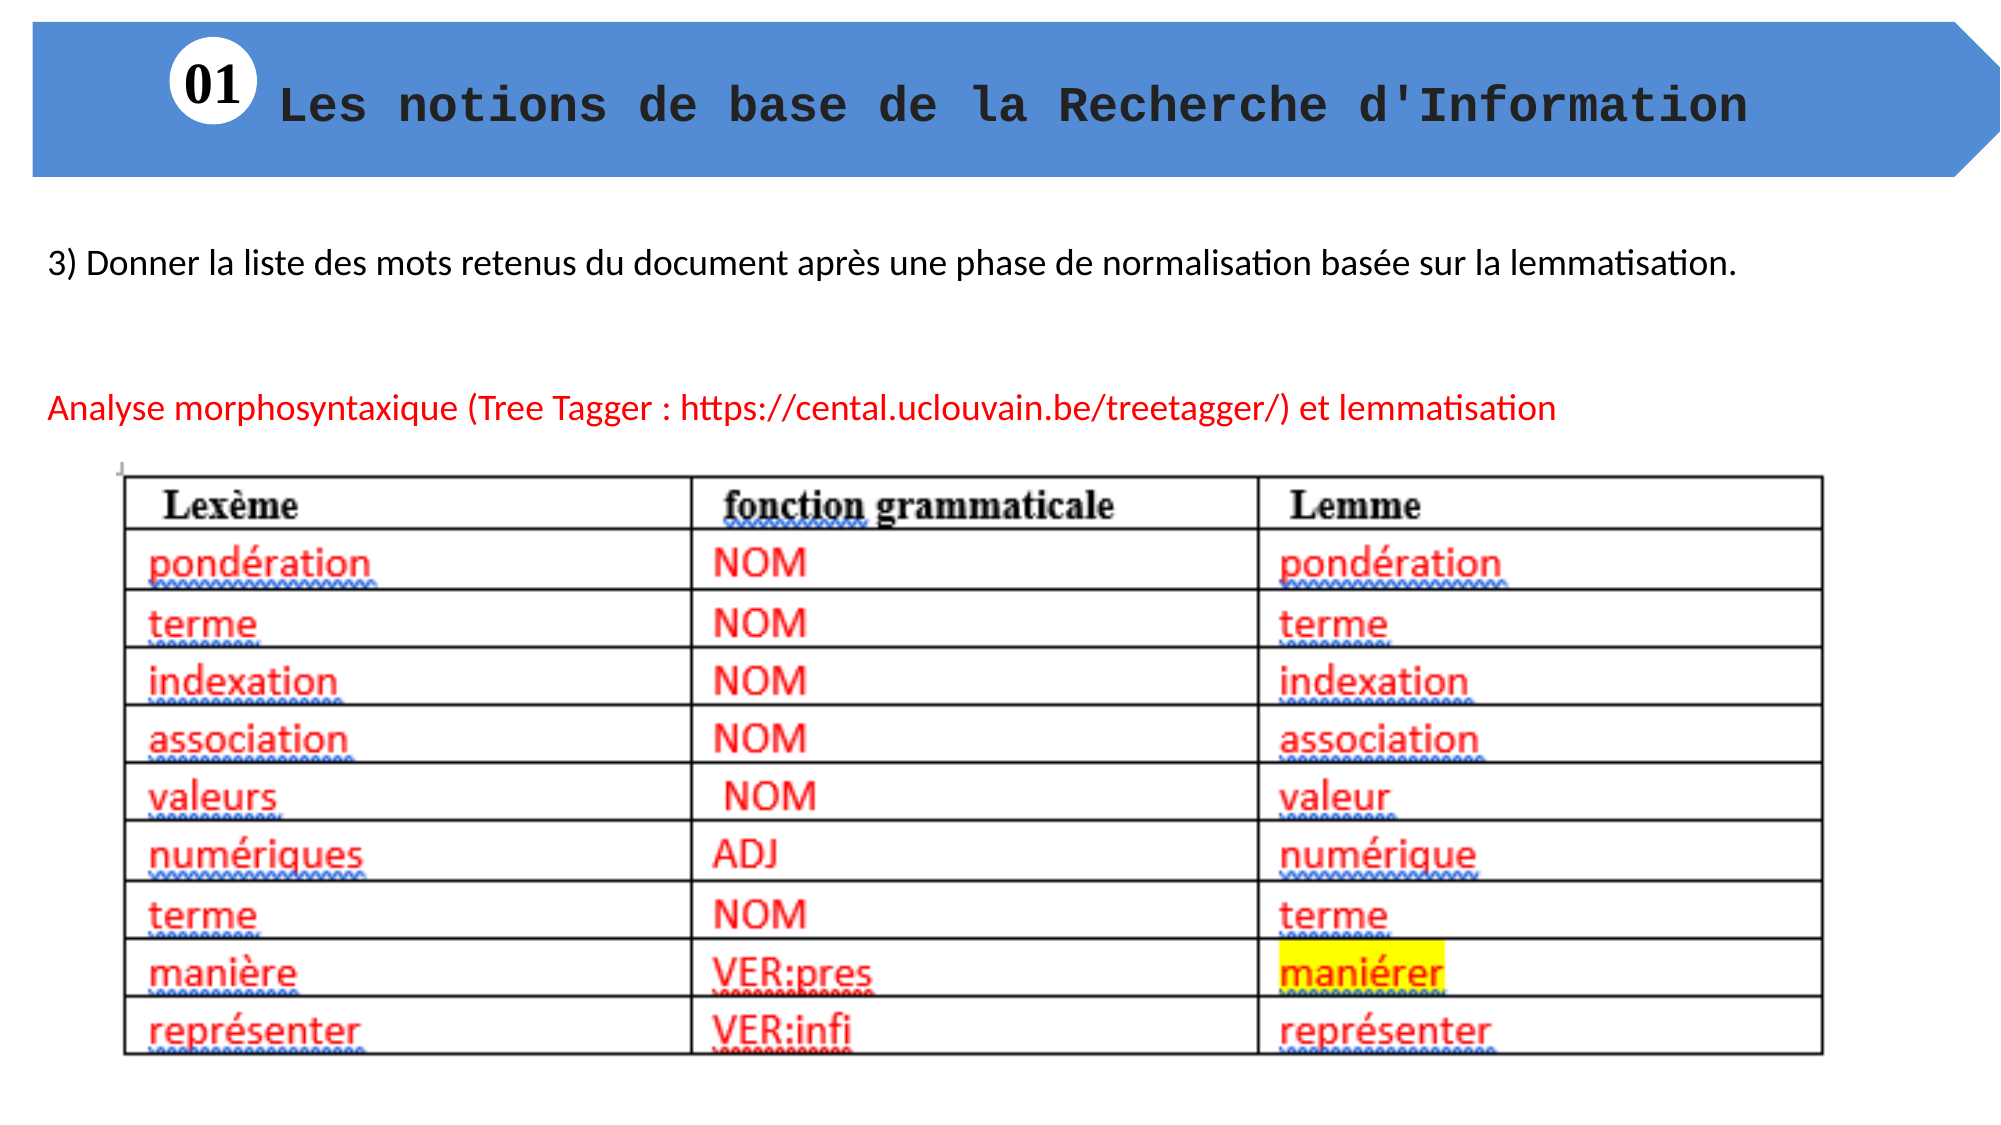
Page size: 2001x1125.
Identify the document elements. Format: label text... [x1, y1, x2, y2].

text_box 01 [169, 36, 258, 125]
picture [115, 462, 1844, 1089]
text_box 3) Donner la liste des mots retenus du document après une phase de normalisation basée sur la lemmatisation. Analyse morphosyntaxique (Tree Tagger : https://cental.uclouvain.be/treetagger/) et lemmatisation [32, 223, 1844, 436]
text_box Les notions de base de la Recherche d'Information [32, 21, 2000, 177]
